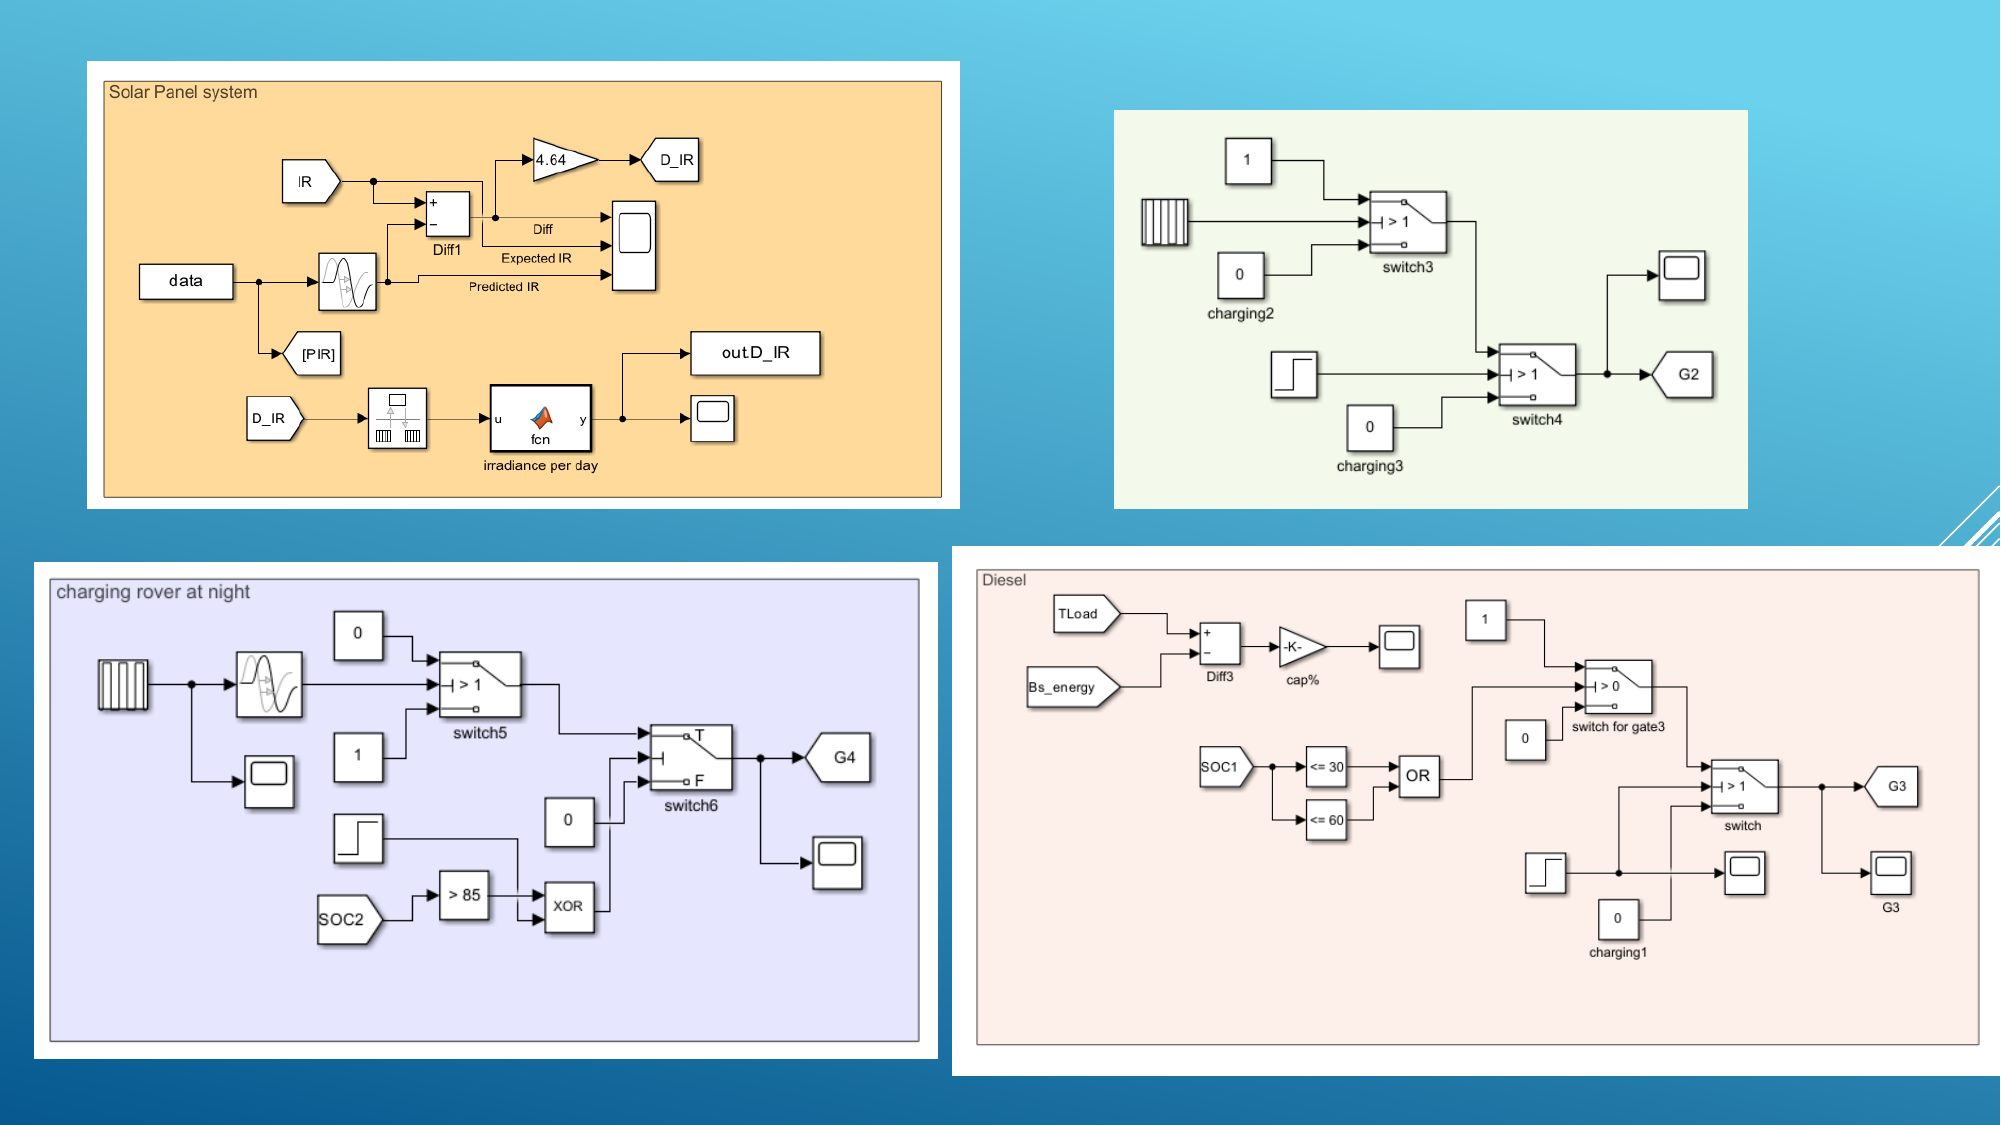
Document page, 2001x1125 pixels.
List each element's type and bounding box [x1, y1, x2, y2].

picture [1114, 110, 1749, 509]
picture [86, 61, 960, 509]
picture [952, 545, 2000, 1076]
picture [34, 562, 938, 1060]
